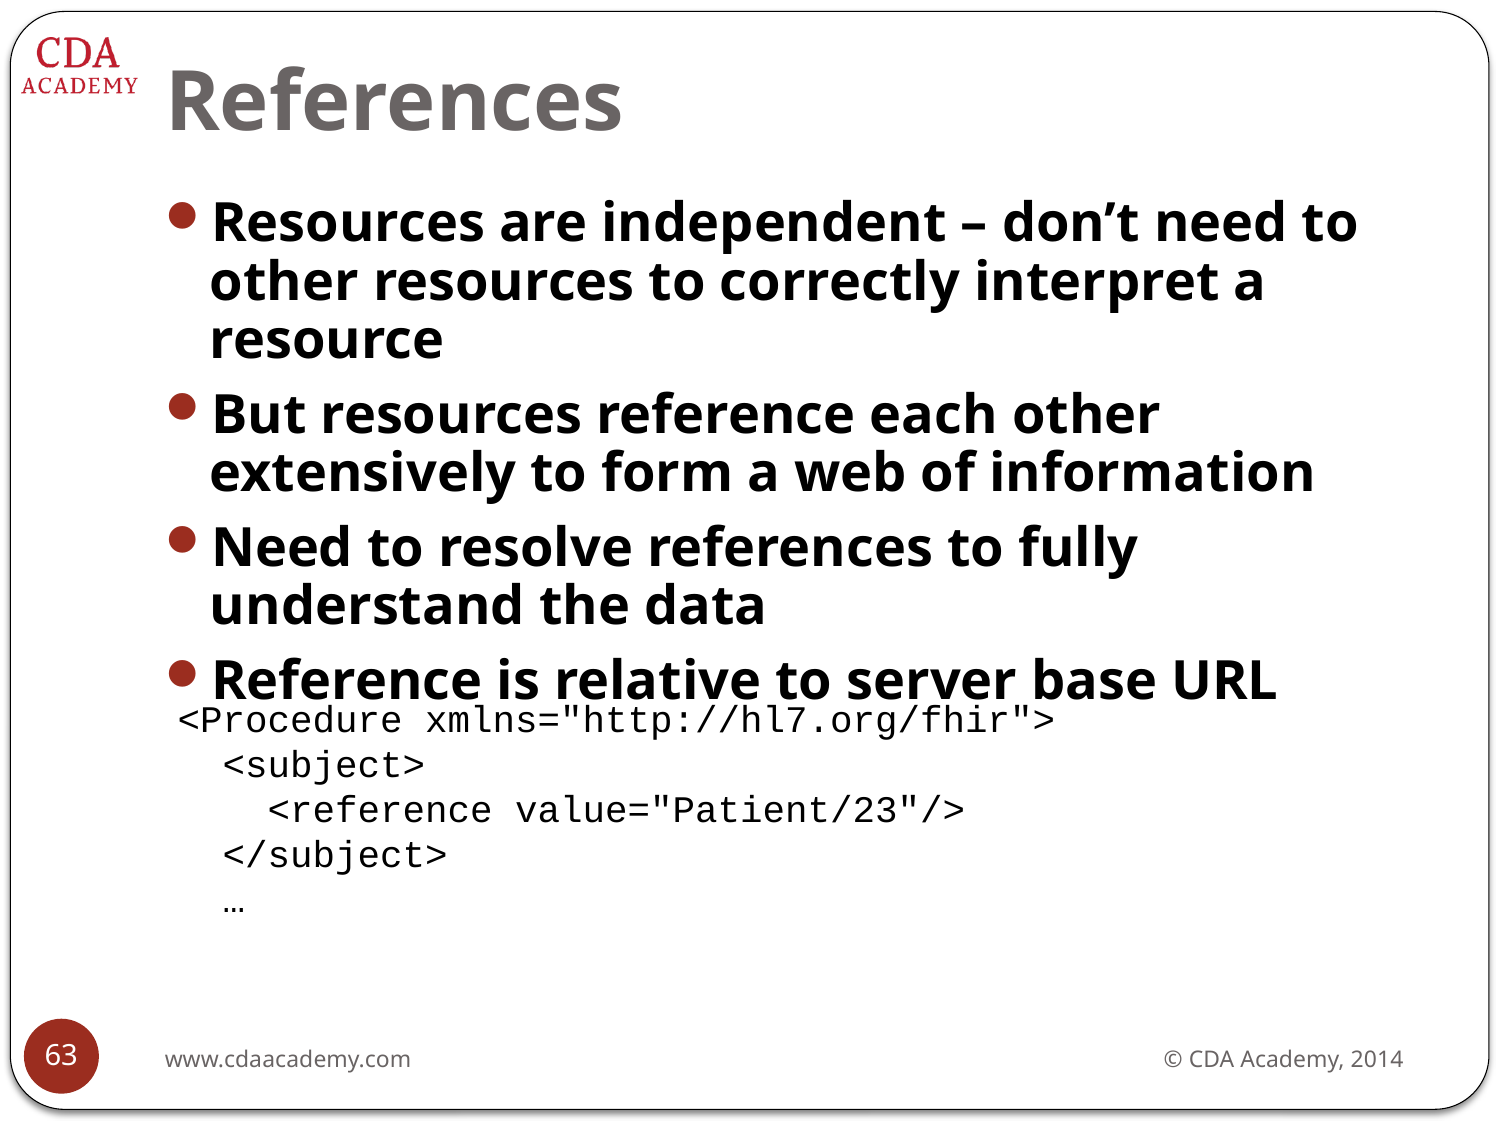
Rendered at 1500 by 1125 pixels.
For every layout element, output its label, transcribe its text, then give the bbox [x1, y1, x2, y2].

footer www.cdaacademy.com [150, 1037, 800, 1088]
picture [21, 37, 138, 94]
text_box <Procedure xmlns="http://hl7.org/fhir"> <subject> <reference value="Patient/23"/> </subject> … [162, 687, 1413, 928]
title References [149, 44, 1426, 163]
slide_number 63 [23, 1018, 99, 1094]
slide_number © CDA Academy, 2014 [1012, 1037, 1419, 1094]
list Resources are independent – don’t need to other resources to correctly interpret a resource But resources reference each other extensively to form a web of information Need to resolve references to fully understand the data Reference is relative to server base URL [149, 187, 1426, 676]
